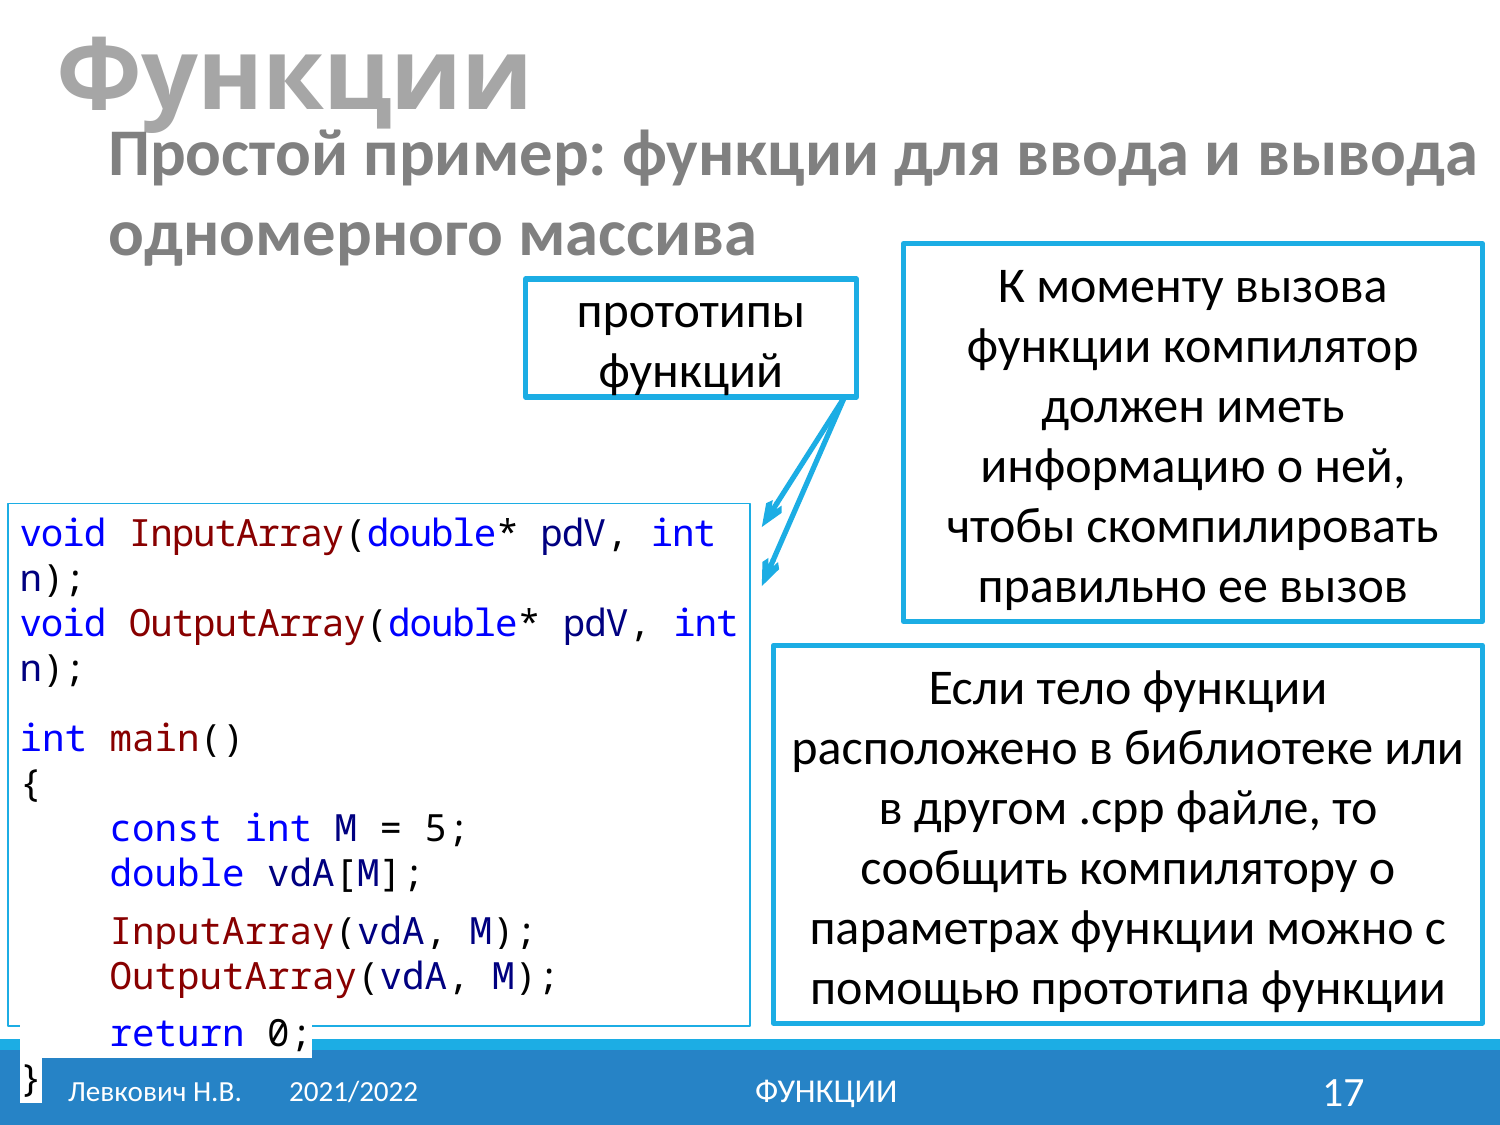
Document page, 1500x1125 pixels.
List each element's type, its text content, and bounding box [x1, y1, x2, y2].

slide_number 17 [1218, 1059, 1380, 1120]
title Функции [41, 0, 1279, 138]
text_box К моменту вызова функции компилятор должен иметь информацию о ней, чтобы скомпилировать правильно ее вызов [902, 242, 1484, 623]
text_box прототипы функций [524, 278, 858, 398]
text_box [761, 533, 845, 587]
text_box void InputArray(double* pdV, int n); void OutputArray(double* pdV, int n); int main() { const int M = 5; double vdA[M]; InputArray(vdA, M); OutputArray(vdA, M); return 0; } [7, 503, 750, 1027]
slide_number Левкович Н.В. 2021/2022 [47, 1059, 440, 1120]
text_box Простой пример: функции для ввода и вывода одномерного массива [93, 101, 1495, 277]
footer Функции [453, 1059, 1199, 1120]
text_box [761, 396, 845, 528]
text_box Если тело функции расположено в библиотеке или в другом .cpp файле, то сообщить компилятору о параметрах функции можно с помощью прототипа функции [772, 644, 1484, 1024]
